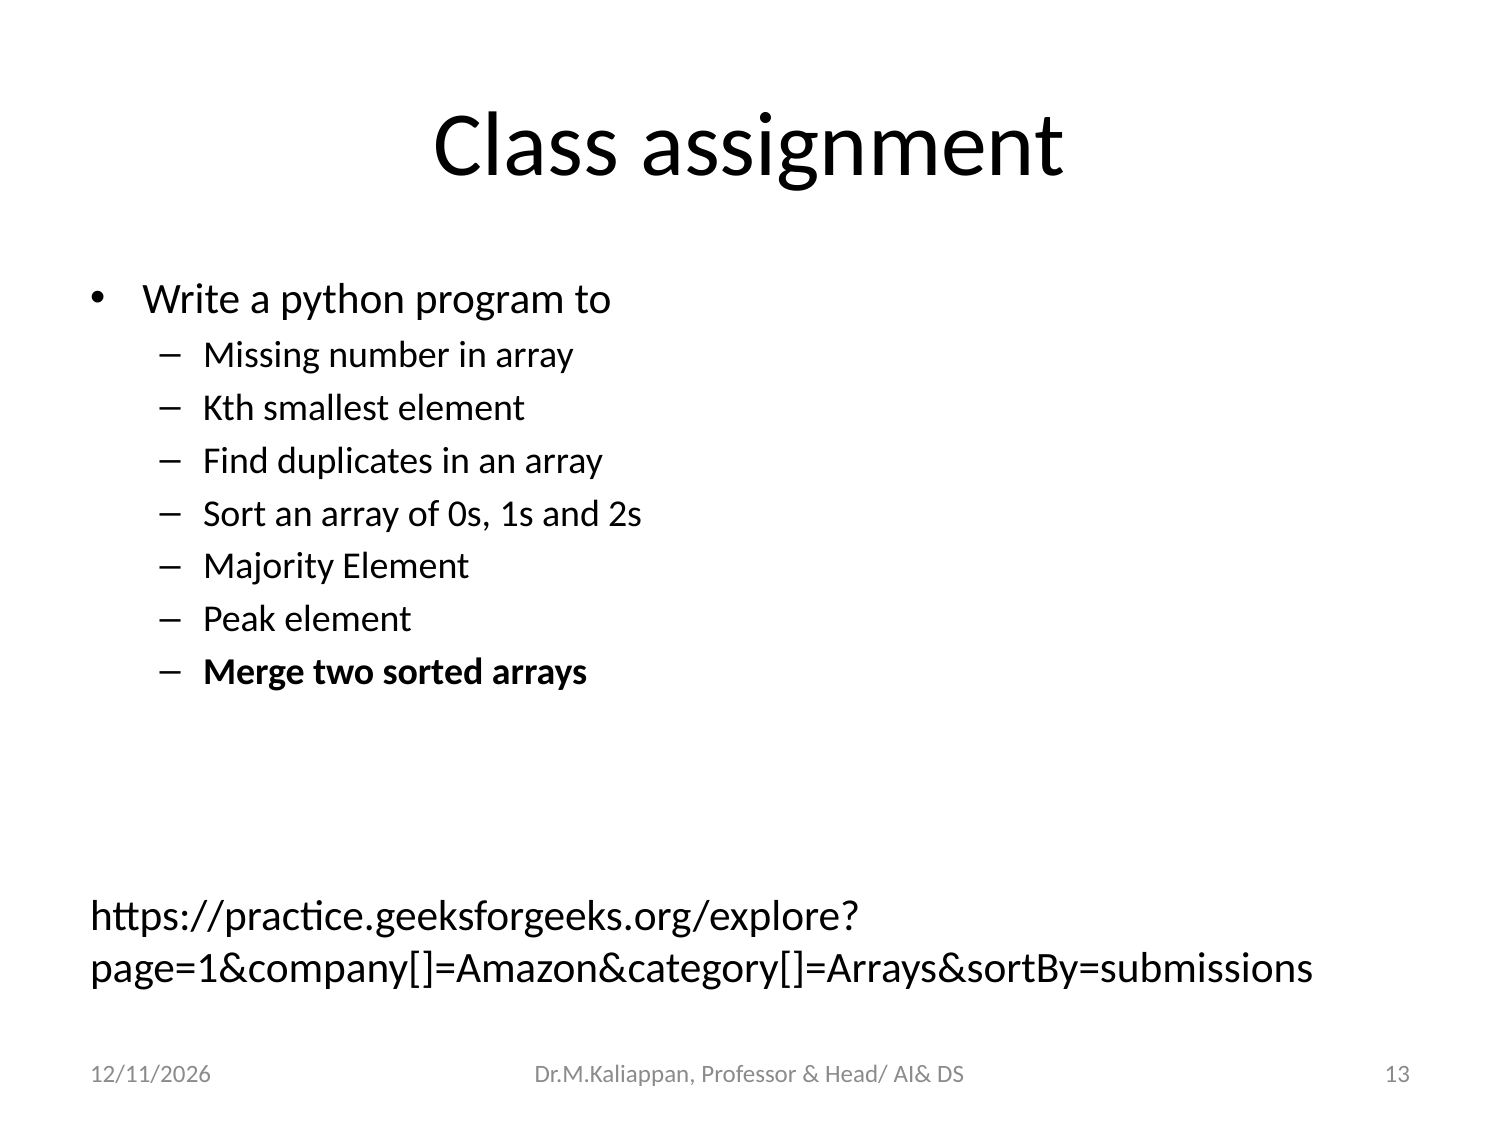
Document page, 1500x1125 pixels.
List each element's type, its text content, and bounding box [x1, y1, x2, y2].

slide_number 13 [1074, 1042, 1425, 1103]
list Write a python program to Missing number in array Kth smallest element Find duplicates in an array Sort an array of 0s, 1s and 2s Majority Element Peak element Merge two sorted arrays https://practice.geeksforgeeks.org/explore?page=1&company[]=Amazon&category[]=Arrays&sortBy=submissions [75, 262, 1425, 1005]
footer Dr.M.Kaliappan, Professor & Head/ AI& DS [512, 1042, 988, 1103]
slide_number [75, 1042, 425, 1103]
title Class assignment [75, 45, 1425, 233]
